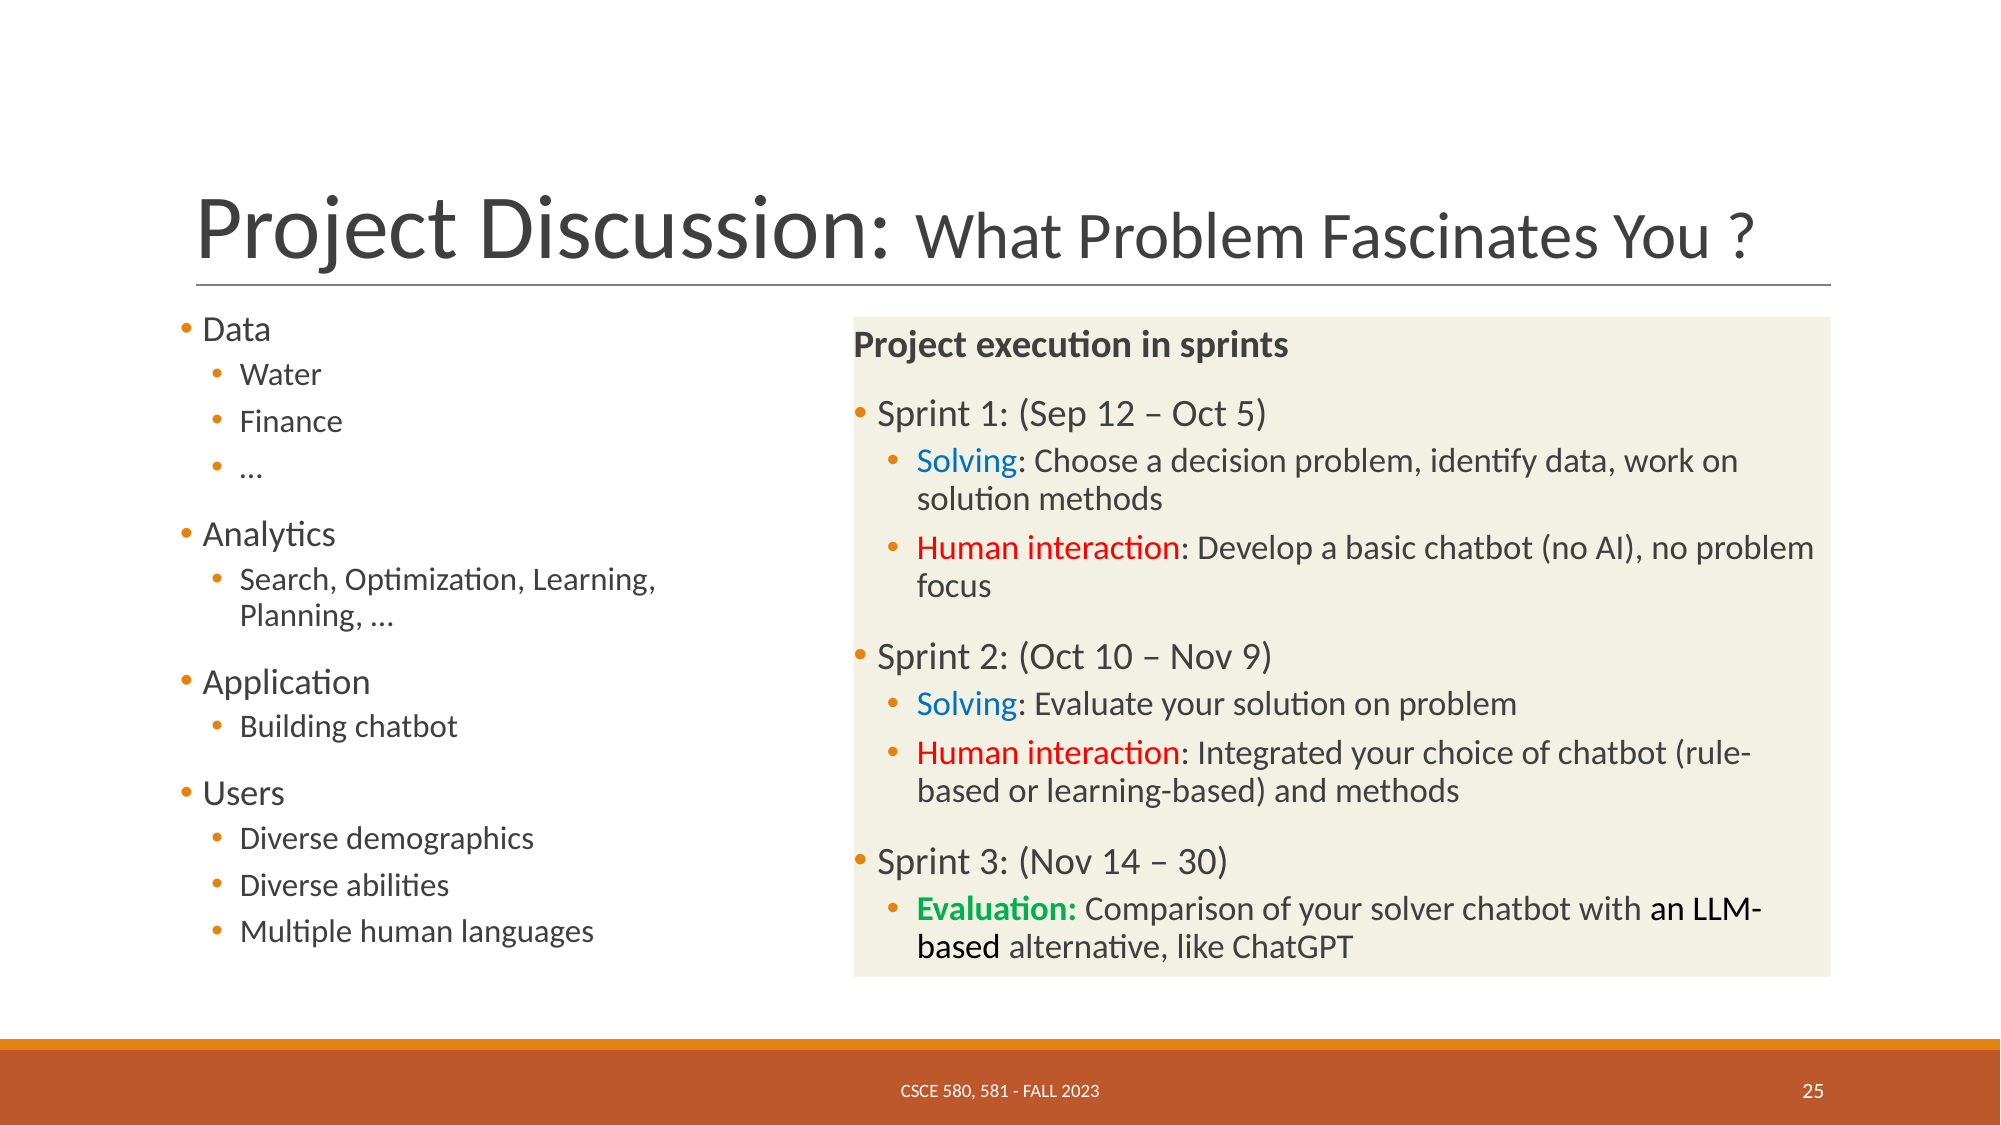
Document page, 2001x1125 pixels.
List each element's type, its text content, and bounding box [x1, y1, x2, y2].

title Project Discussion: What Problem Fascinates You ? [180, 47, 1830, 285]
text_box Project execution in sprints Sprint 1: (Sep 12 – Oct 5) Solving: Choose a decision problem, identify data, work on solution methods Human interaction: Develop a basic chatbot (no AI), no problem focus Sprint 2: (Oct 10 – Nov 9) Solving: Evaluate your solution on problem Human interaction: Integrated your choice of chatbot (rule-based or learning-based) and methods Sprint 3: (Nov 14 – 30) Evaluation: Comparison of your solver chatbot with an LLM-based alternative, like ChatGPT [853, 316, 1831, 977]
slide_number ‹#› [1624, 1059, 1840, 1120]
list Data Water Finance … Analytics Search, Optimization, Learning, Planning, … Application Building chatbot Users Diverse demographics Diverse abilities Multiple human languages [180, 302, 726, 963]
footer CSCE 580, 581 - FALL 2023 [604, 1059, 1396, 1120]
